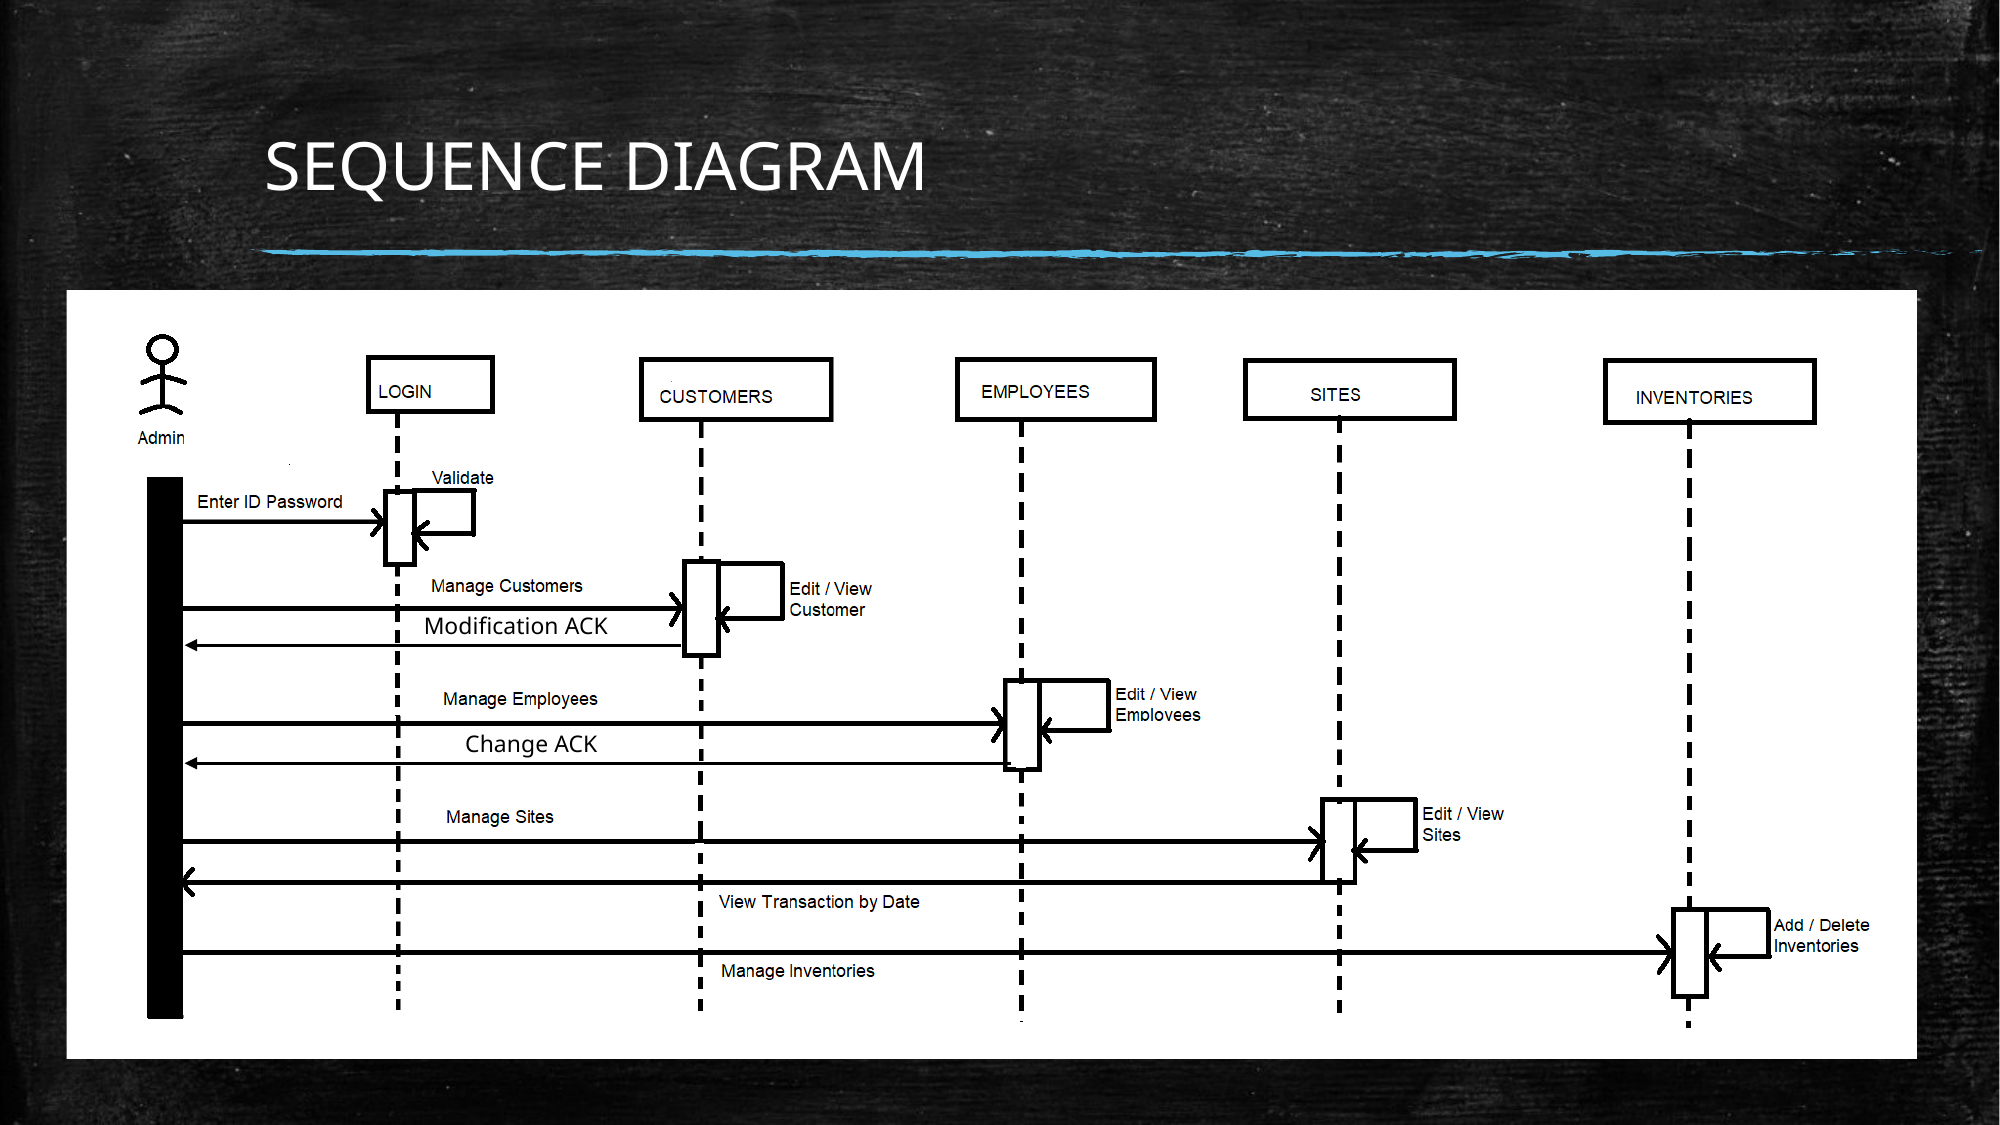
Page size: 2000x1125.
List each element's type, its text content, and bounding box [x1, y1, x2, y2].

picture [66, 290, 1917, 1059]
title SEQUENCE DIAGRAM [249, 45, 1750, 213]
